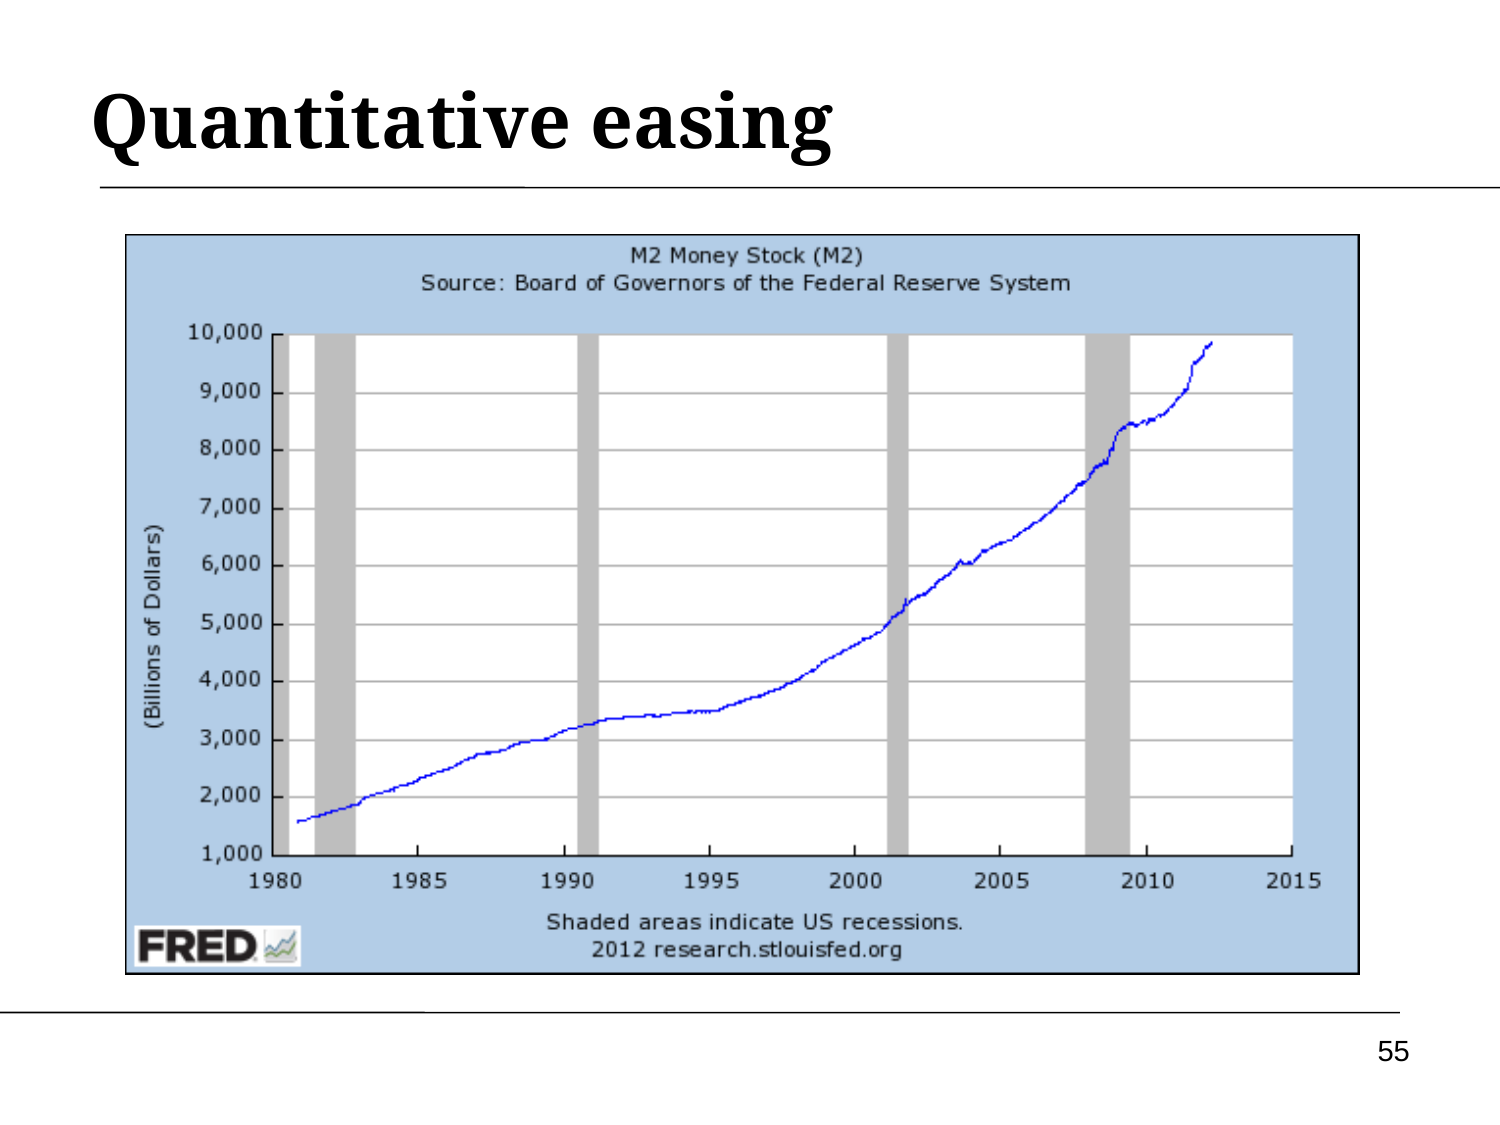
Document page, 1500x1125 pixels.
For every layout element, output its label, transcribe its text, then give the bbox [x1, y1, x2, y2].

title Quantitative easing [75, 50, 1425, 188]
picture [124, 234, 1360, 976]
slide_number 55 [1074, 1024, 1426, 1103]
